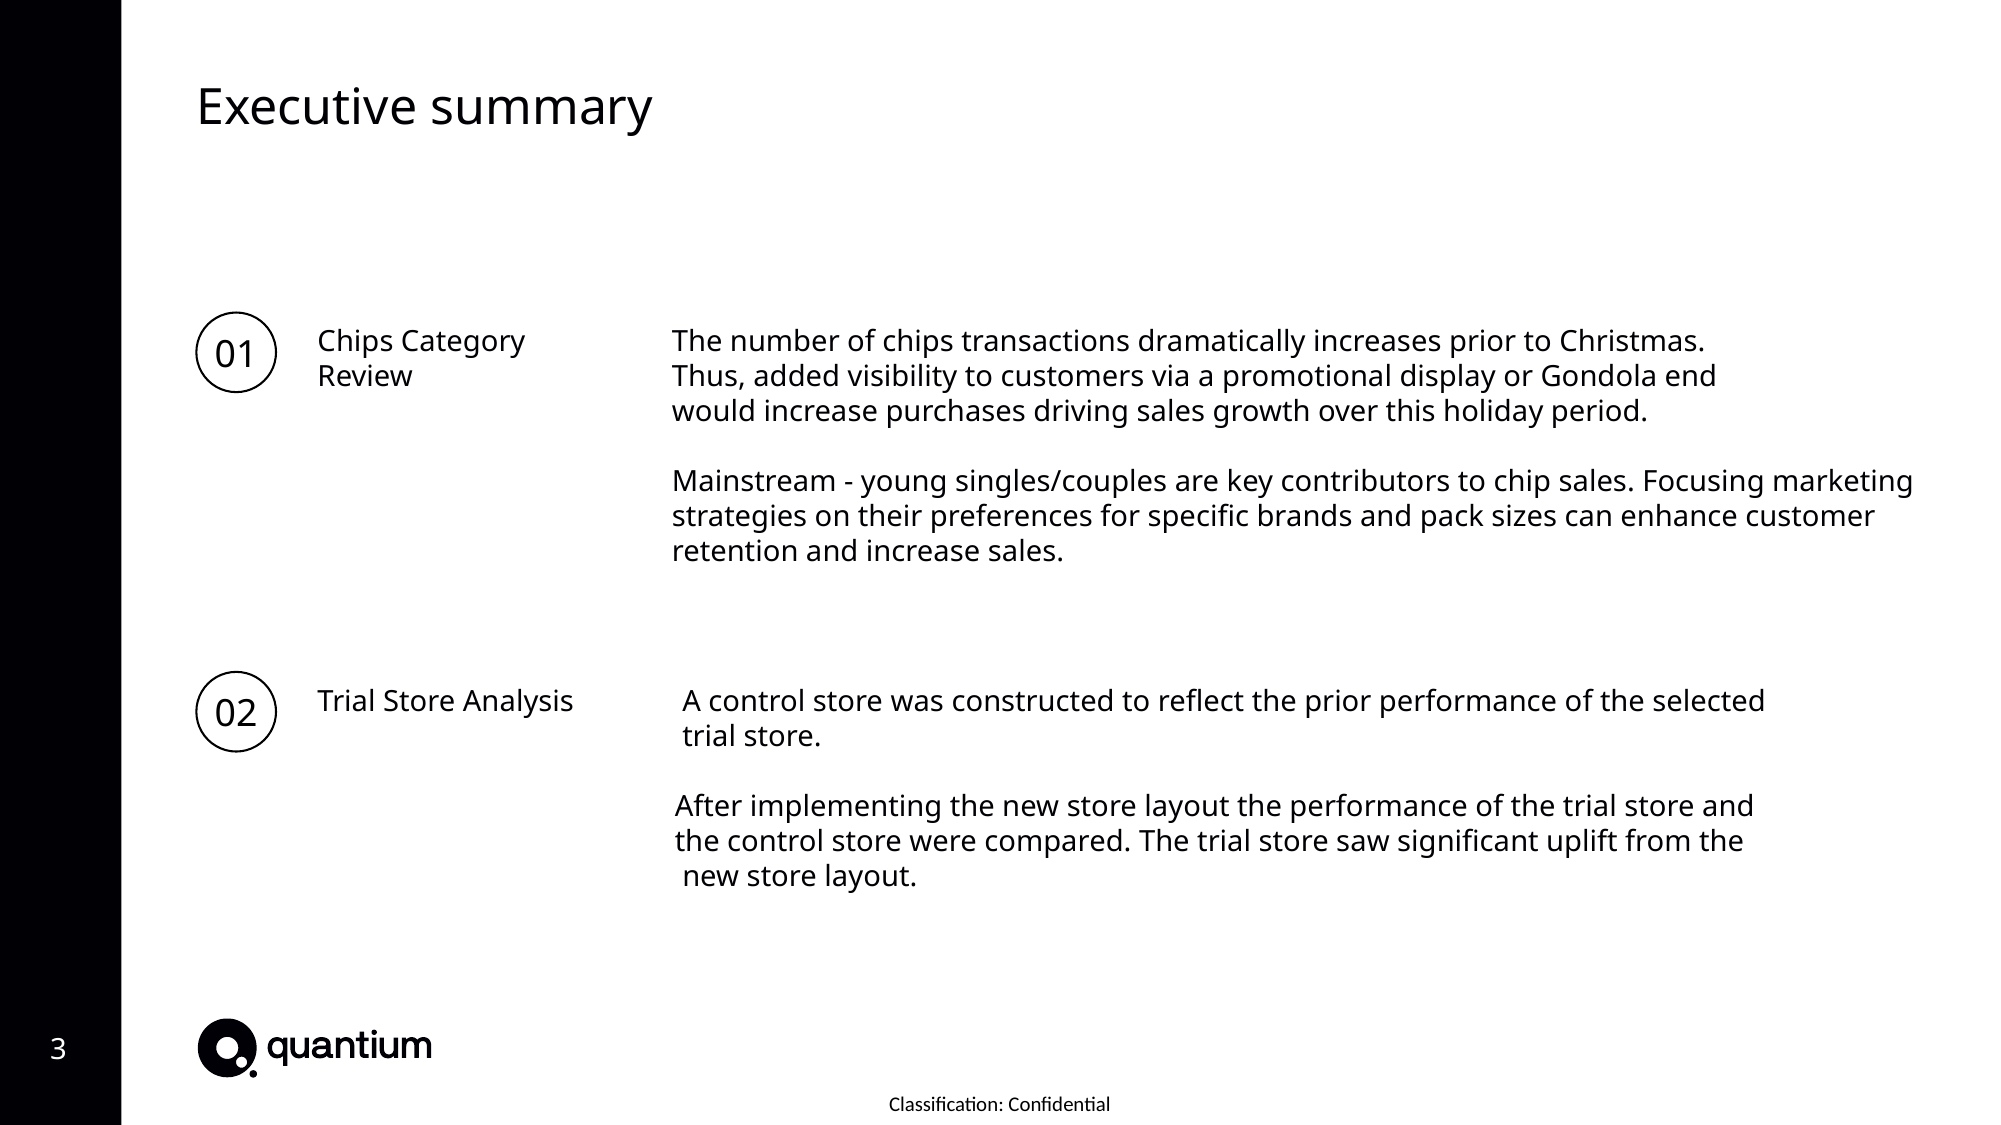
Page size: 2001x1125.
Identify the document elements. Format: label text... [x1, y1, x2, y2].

text_box Chips Category Review [317, 322, 629, 605]
text_box The number of chips transactions dramatically increases prior to Christmas. Thus, added visibility to customers via a promotional display or Gondola end would increase purchases driving sales growth over this holiday period. Mainstream - young singles/couples are key contributors to chip sales. Focusing marketing strategies on their preferences for specific brands and pack sizes can enhance customer retention and increase sales. [671, 322, 1916, 605]
text_box 01 [195, 311, 278, 394]
text_box A control store was constructed to reflect the prior performance of the selected trial store. After implementing the new store layout the performance of the trial store and the control store were compared. The trial store saw significant uplift from the new store layout. [674, 682, 1919, 964]
text_box 02 [195, 670, 278, 753]
text_box Trial Store Analysis [317, 682, 629, 964]
list Executive summary [196, 74, 1916, 210]
